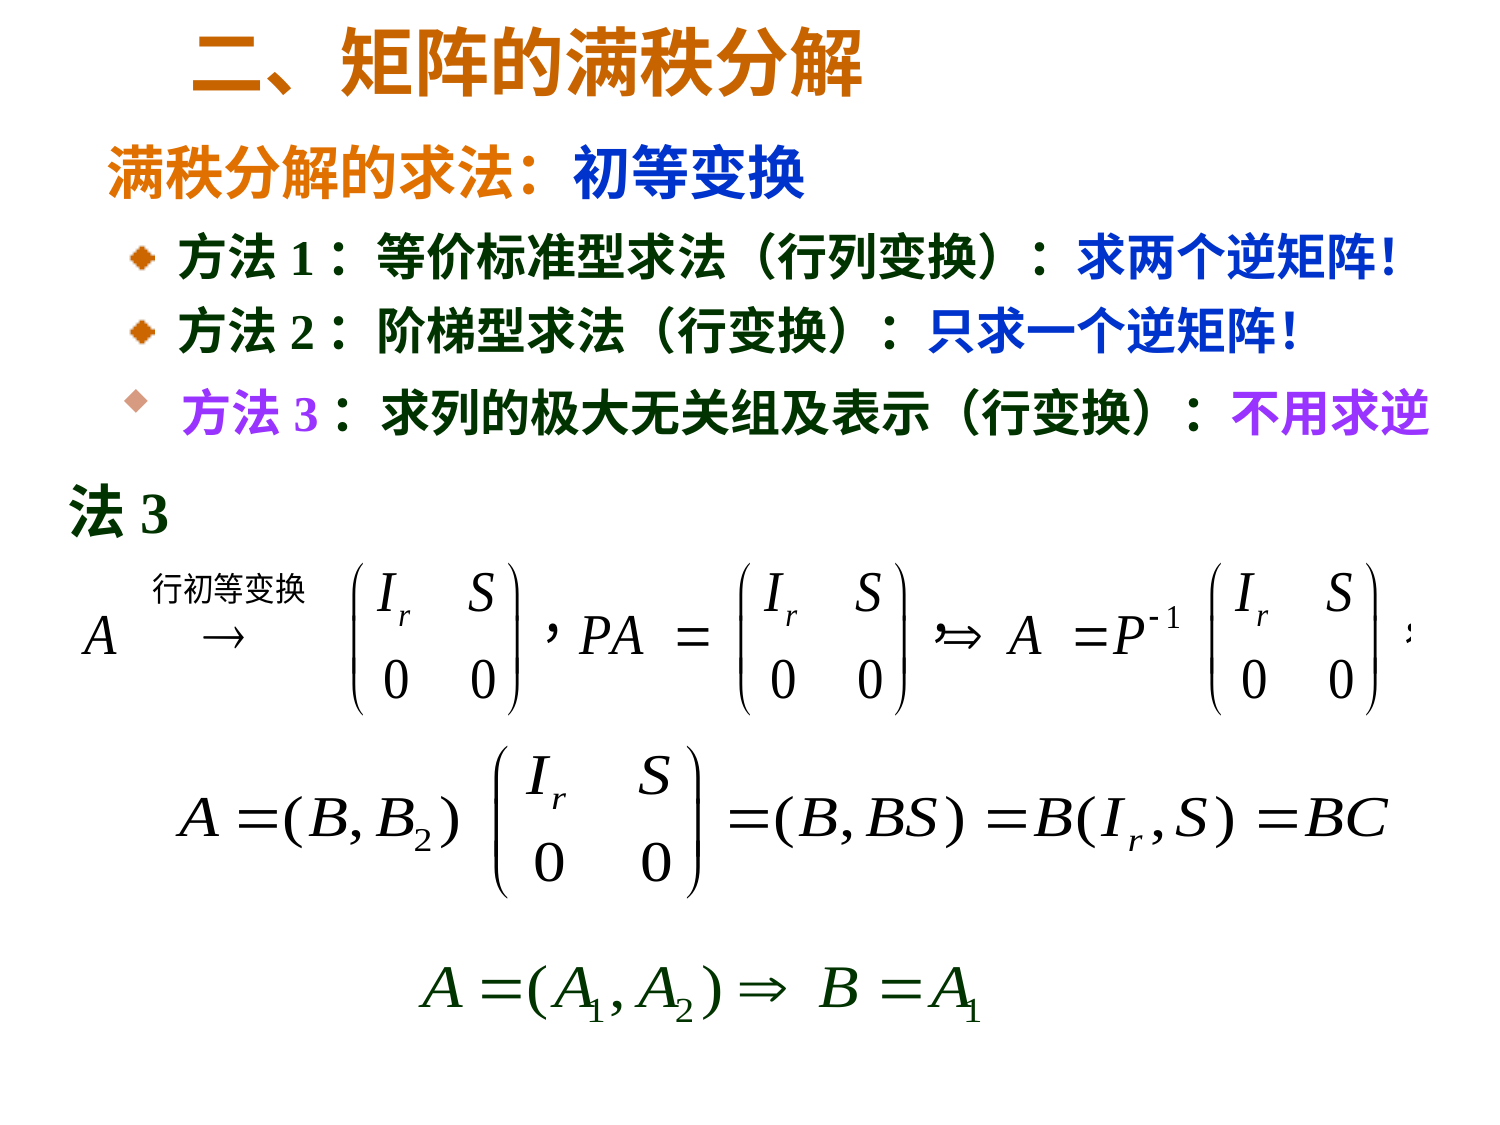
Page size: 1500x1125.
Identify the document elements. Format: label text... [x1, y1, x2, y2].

picture [119, 312, 155, 348]
text_box 法3 [53, 467, 196, 553]
text_box 满秩分解的求法：初等变换 方法1：等价标准型求法（行列变换）：求两个逆矩阵！ 方法2：阶梯型求法（行变换）：只求一个逆矩阵！ 方法3：求列的极大无关组及表示（行变换）：不用求逆 [64, 137, 1459, 452]
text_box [72, 552, 1411, 727]
title 二、矩阵的满秩分解 [174, 0, 1450, 113]
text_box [407, 946, 990, 1029]
picture [119, 238, 155, 274]
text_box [164, 735, 1402, 910]
